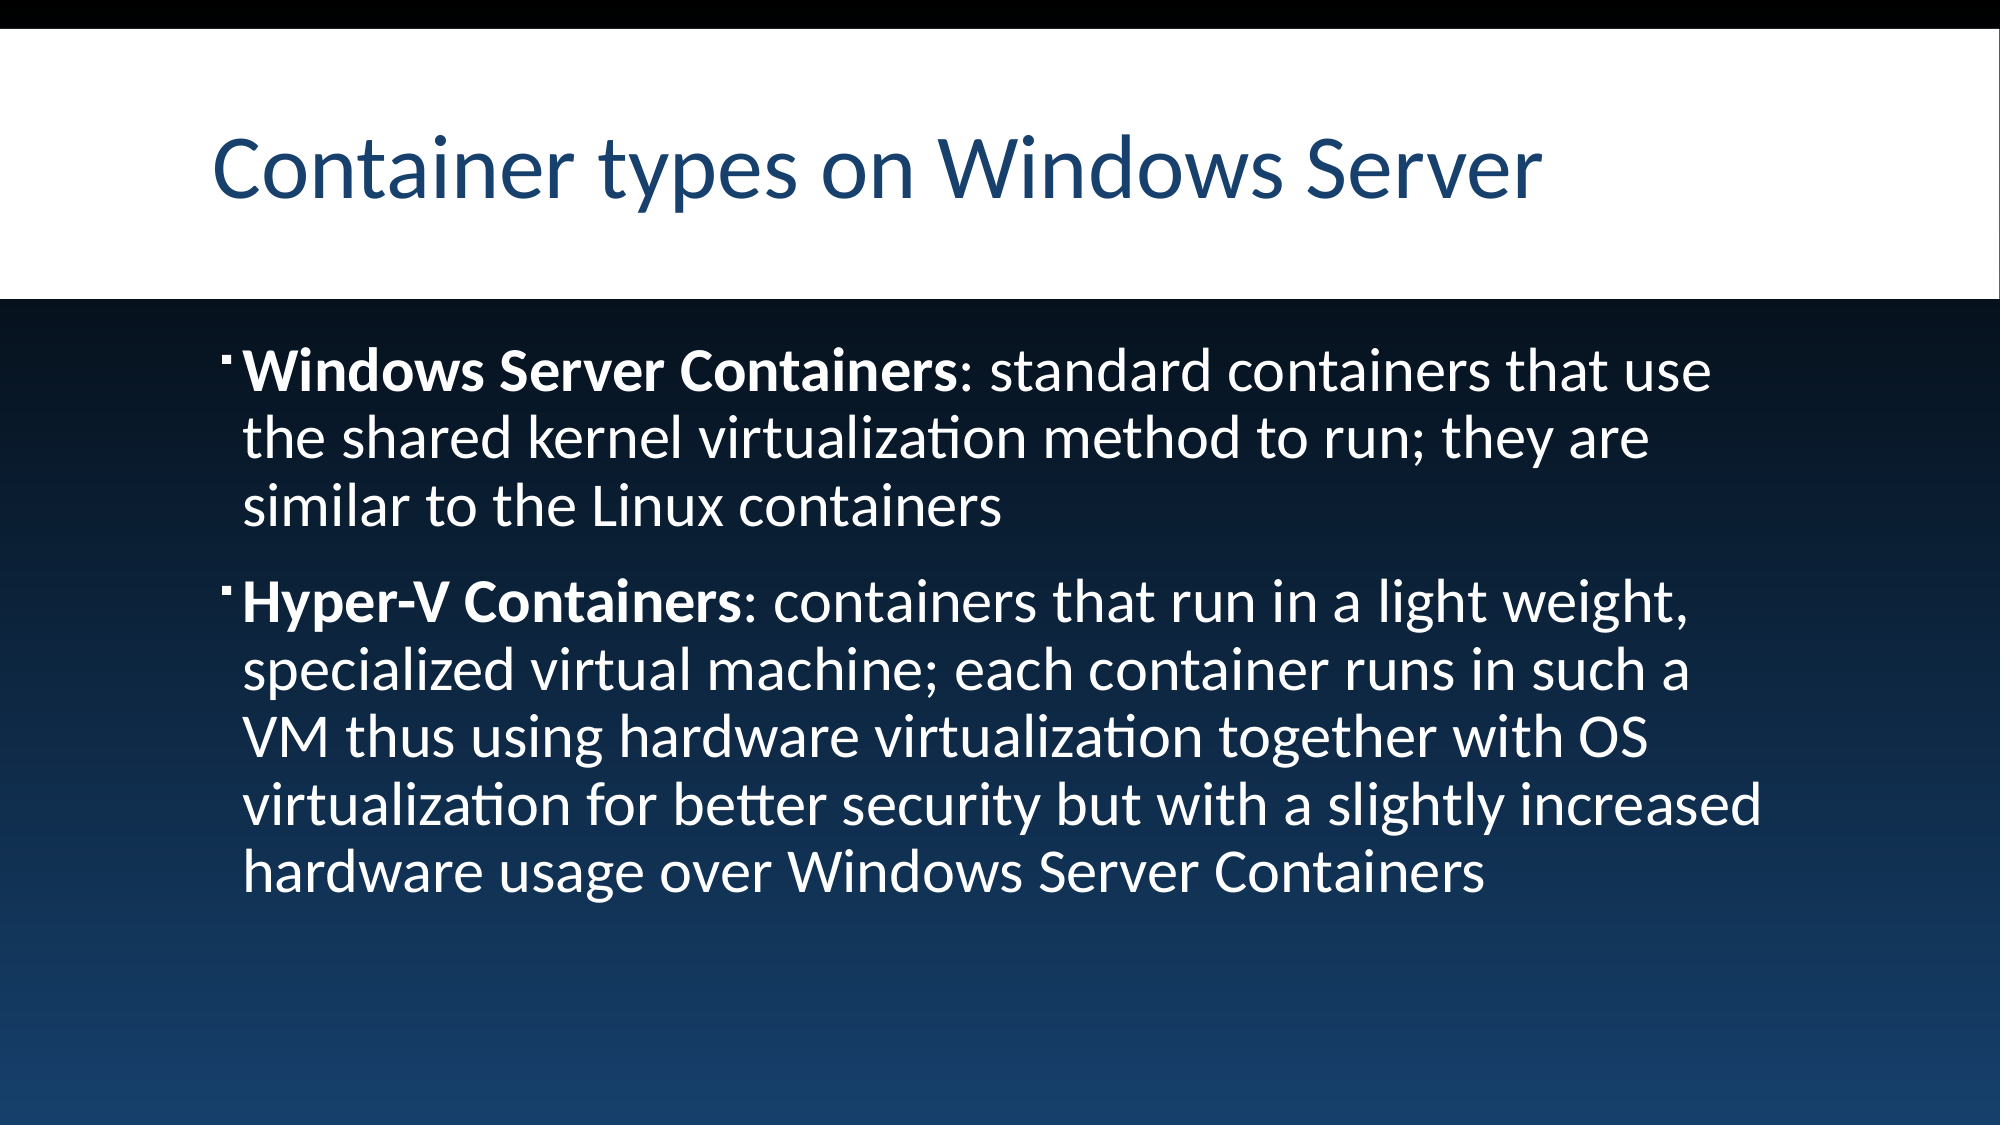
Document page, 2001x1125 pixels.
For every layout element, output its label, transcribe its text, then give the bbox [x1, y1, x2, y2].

list Windows Server Containers: standard containers that use the shared kernel virtualization method to run; they are similar to the Linux containers Hyper-V Containers: containers that run in a light weight, specialized virtual machine; each container runs in such a VM thus using hardware virtualization together with OS virtualization for better security but with a slightly increased hardware usage over Windows Server Containers [197, 329, 1803, 1020]
title Container types on Windows Server [197, 46, 1803, 295]
